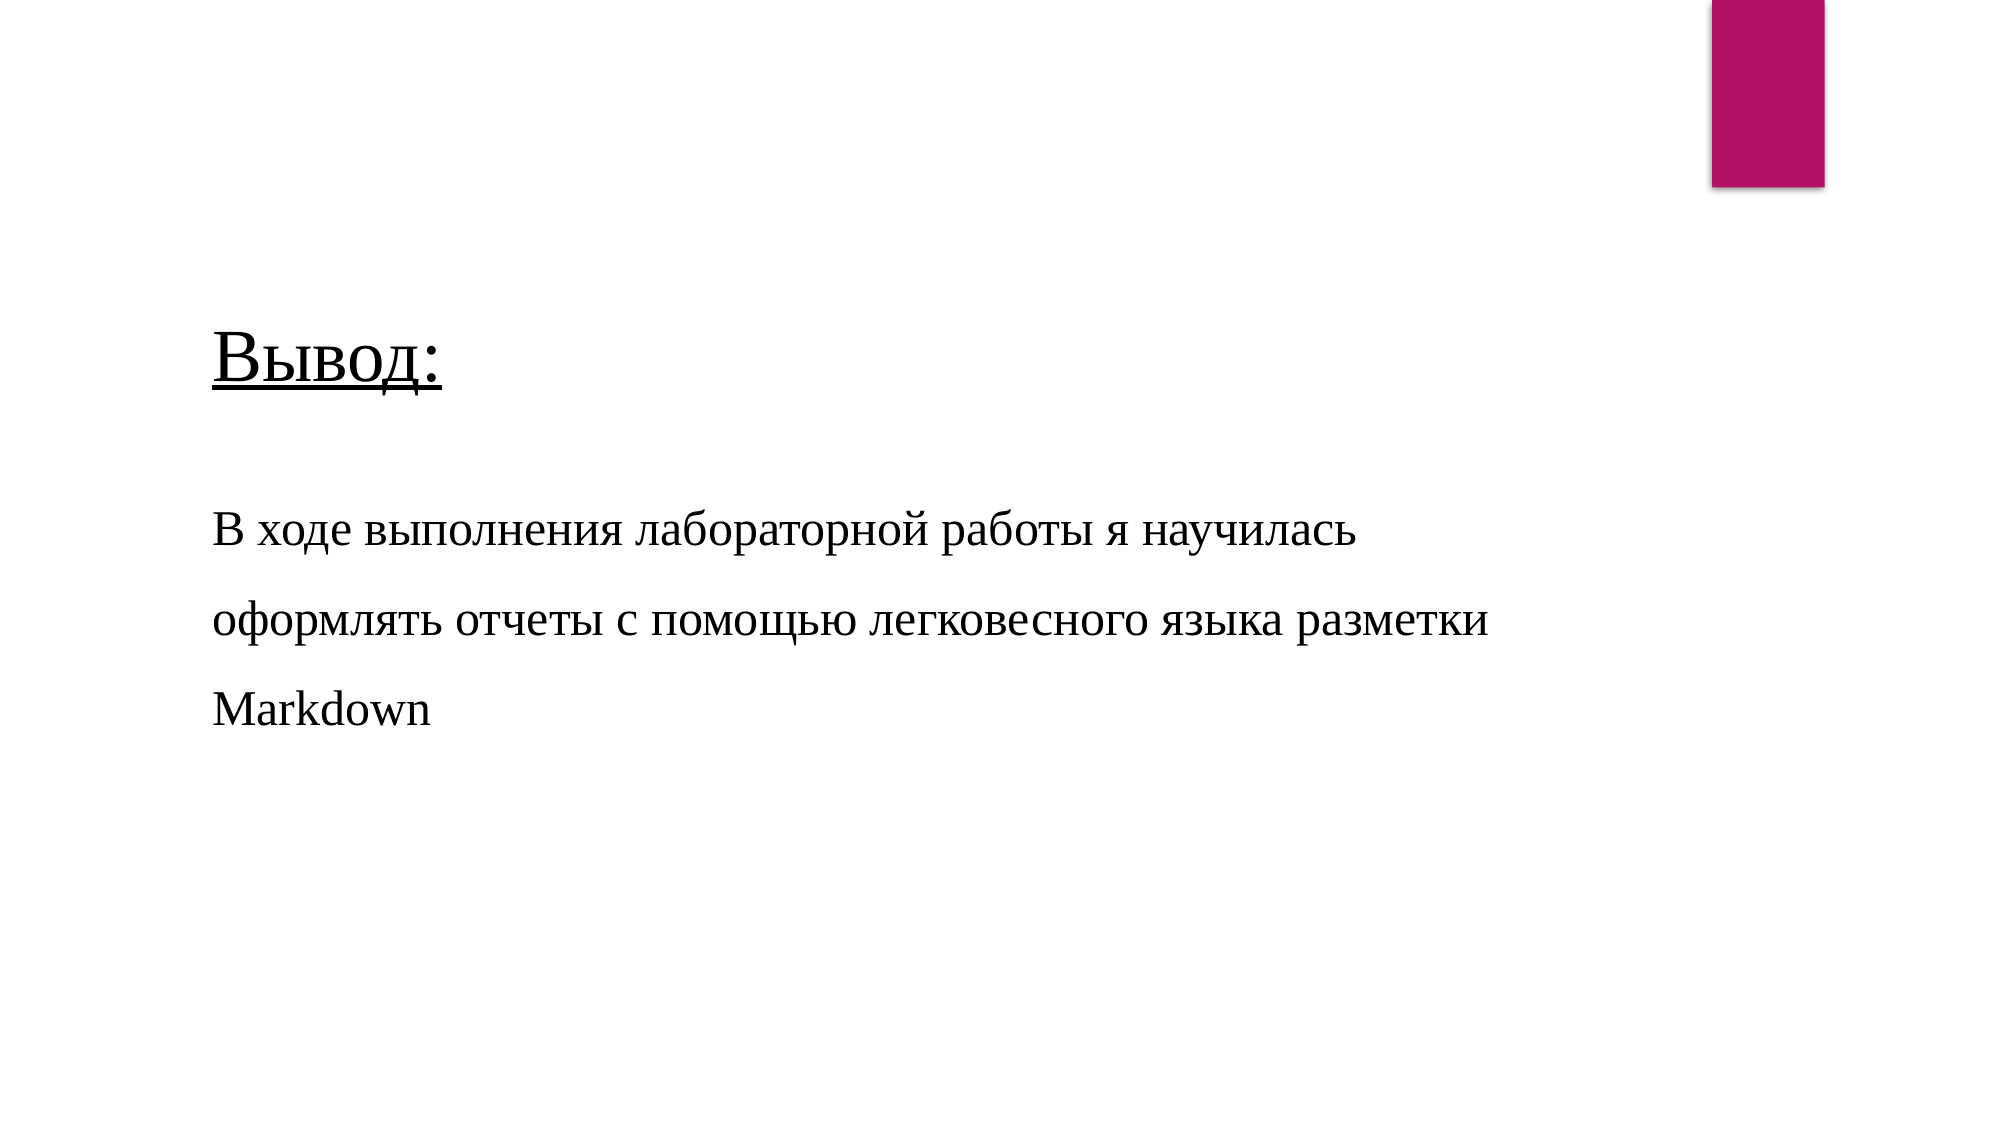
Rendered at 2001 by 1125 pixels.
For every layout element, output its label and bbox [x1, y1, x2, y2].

text_box [197, 298, 1610, 884]
